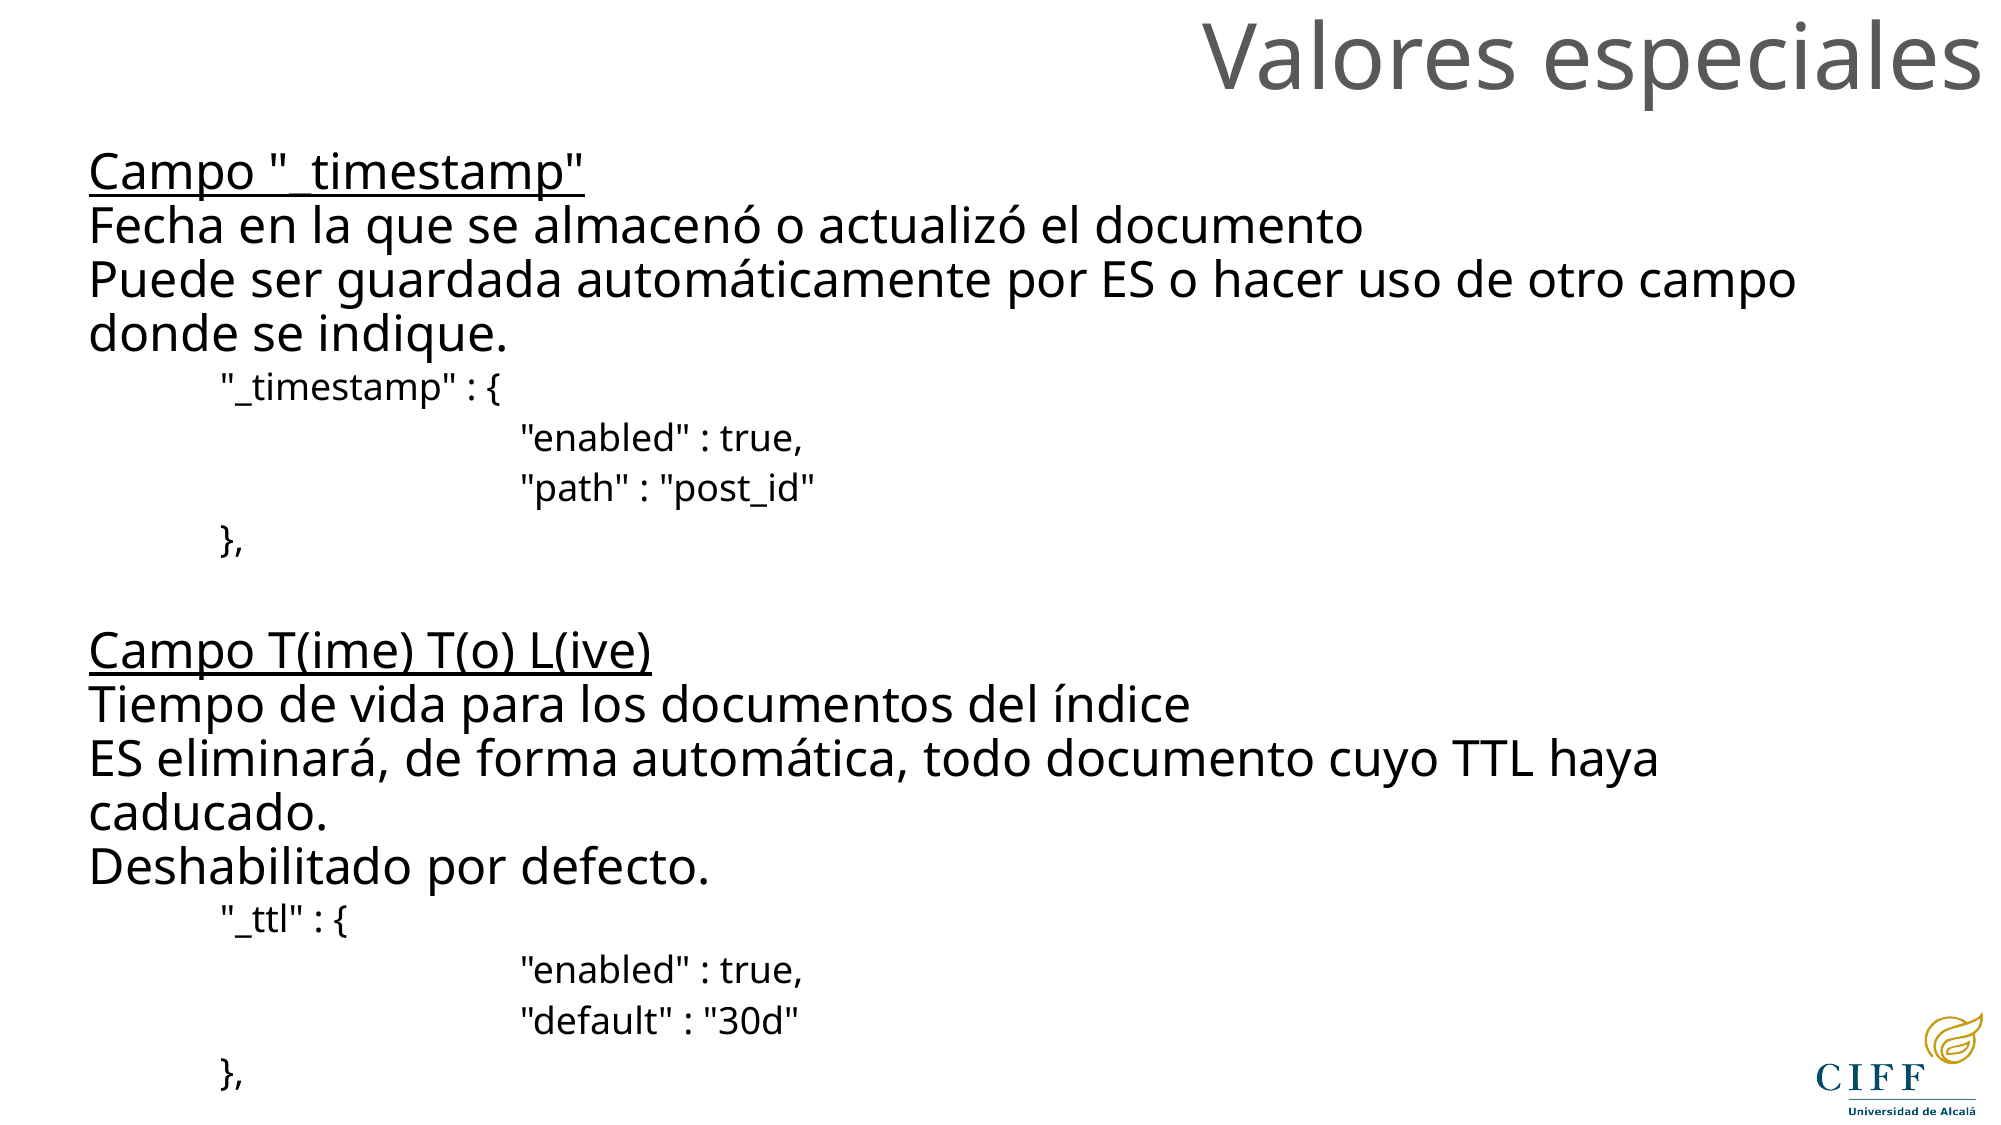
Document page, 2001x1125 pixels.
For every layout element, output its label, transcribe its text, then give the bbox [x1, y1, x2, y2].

list Valores especiales [0, 0, 2000, 119]
list Campo "_timestamp" Fecha en la que se almacenó o actualizó el documento Puede ser guardada automáticamente por ES o hacer uso de otro campo donde se indique. "_timestamp" : { "enabled" : true, "path" : "post_id" }, Campo T(ime) T(o) L(ive) Tiempo de vida para los documentos del índice ES eliminará, de forma automática, todo documento cuyo TTL haya caducado. Deshabilitado por defecto. "_ttl" : { "enabled" : true, "default" : "30d" }, [73, 172, 1927, 1068]
picture [1789, 990, 2001, 1125]
